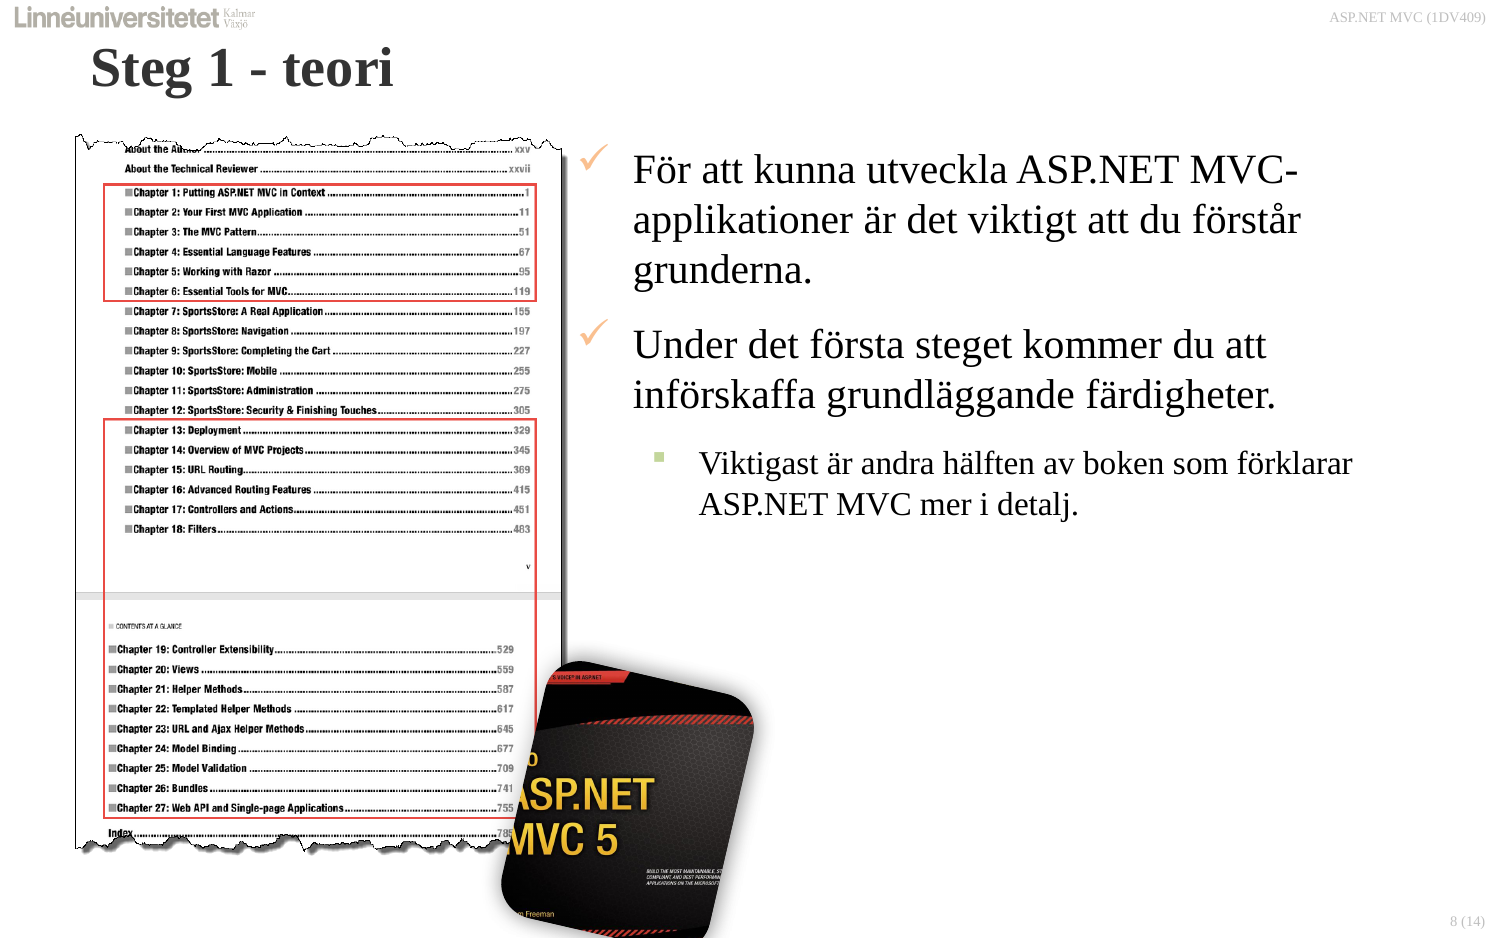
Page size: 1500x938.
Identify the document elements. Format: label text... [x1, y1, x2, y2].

picture [74, 133, 754, 938]
title Steg 1 - teori [74, 15, 1426, 115]
list För att kunna utveckla ASP.NET MVC-applikationer är det viktigt att du förstår grunderna. Under det första steget kommer du att införskaffa grundläggande färdigheter. Viktigast är andra hälften av boken som förklarar ASP.NET MVC mer i detalj. [568, 133, 1426, 893]
